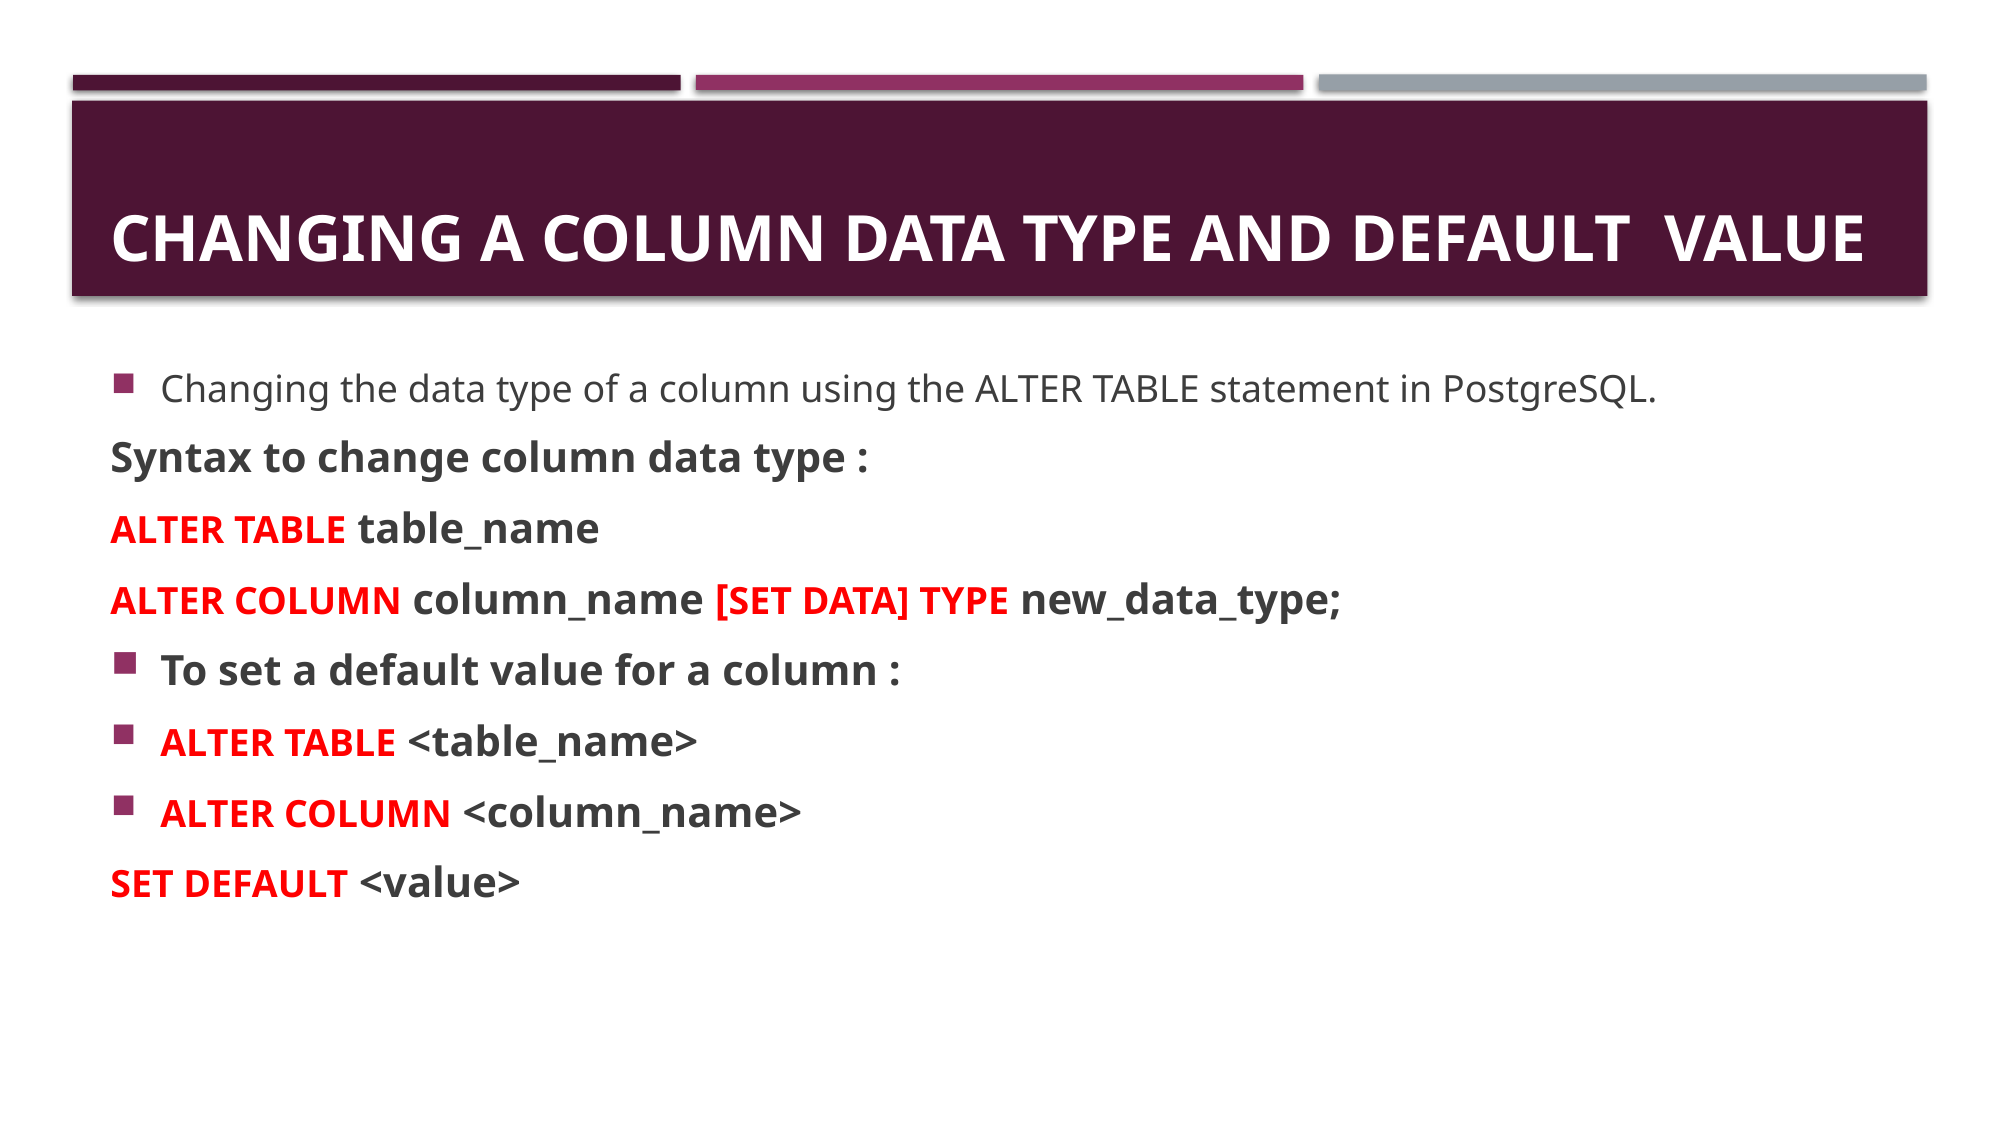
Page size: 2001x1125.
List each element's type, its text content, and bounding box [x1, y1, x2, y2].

list Changing the data type of a column using the ALTER TABLE statement in PostgreSQL. Syntax to change column data type : ALTER TABLE table_name ALTER COLUMN column_name [SET DATA] TYPE new_data_type; To set a default value for a column : ALTER TABLE <table_name> ALTER COLUMN <column_name> SET DEFAULT <value> [95, 357, 1905, 962]
title Changing A column data type and default value [95, 115, 1905, 282]
